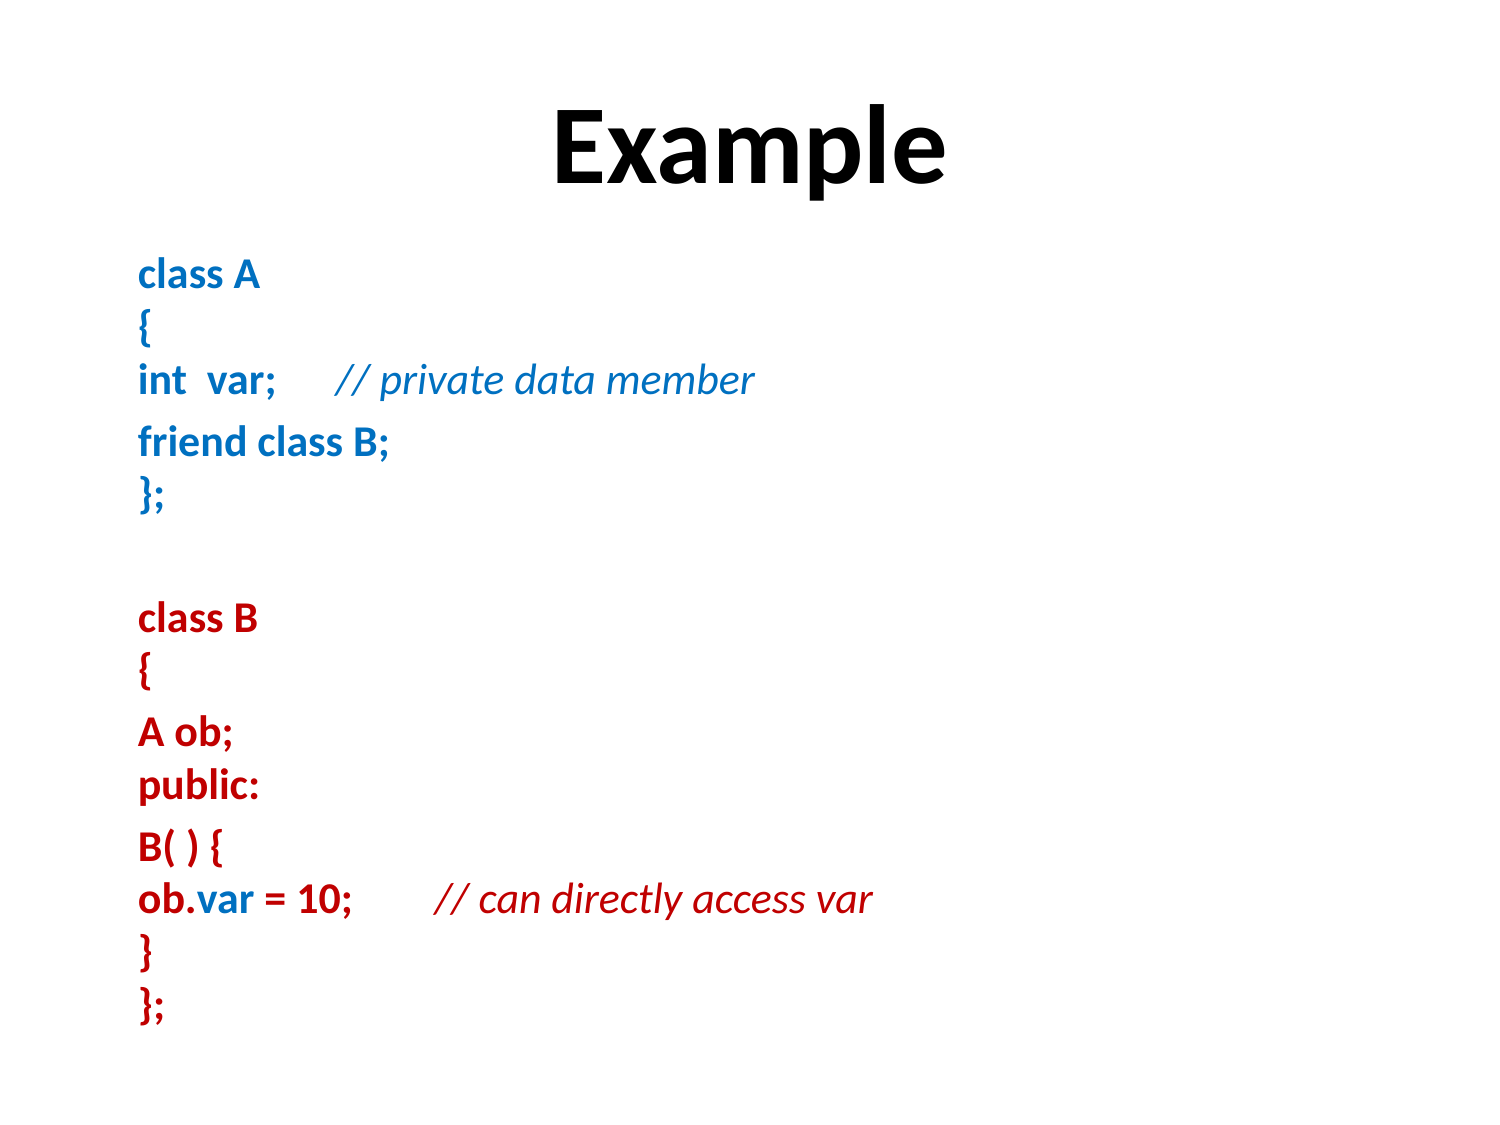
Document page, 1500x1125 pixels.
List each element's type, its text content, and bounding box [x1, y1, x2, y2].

list class A { int var; // private data member friend class B; }; class B { A ob; public: B( ) { ob.var = 10; // can directly access var } }; [75, 237, 1450, 1038]
title Example [75, 45, 1425, 233]
